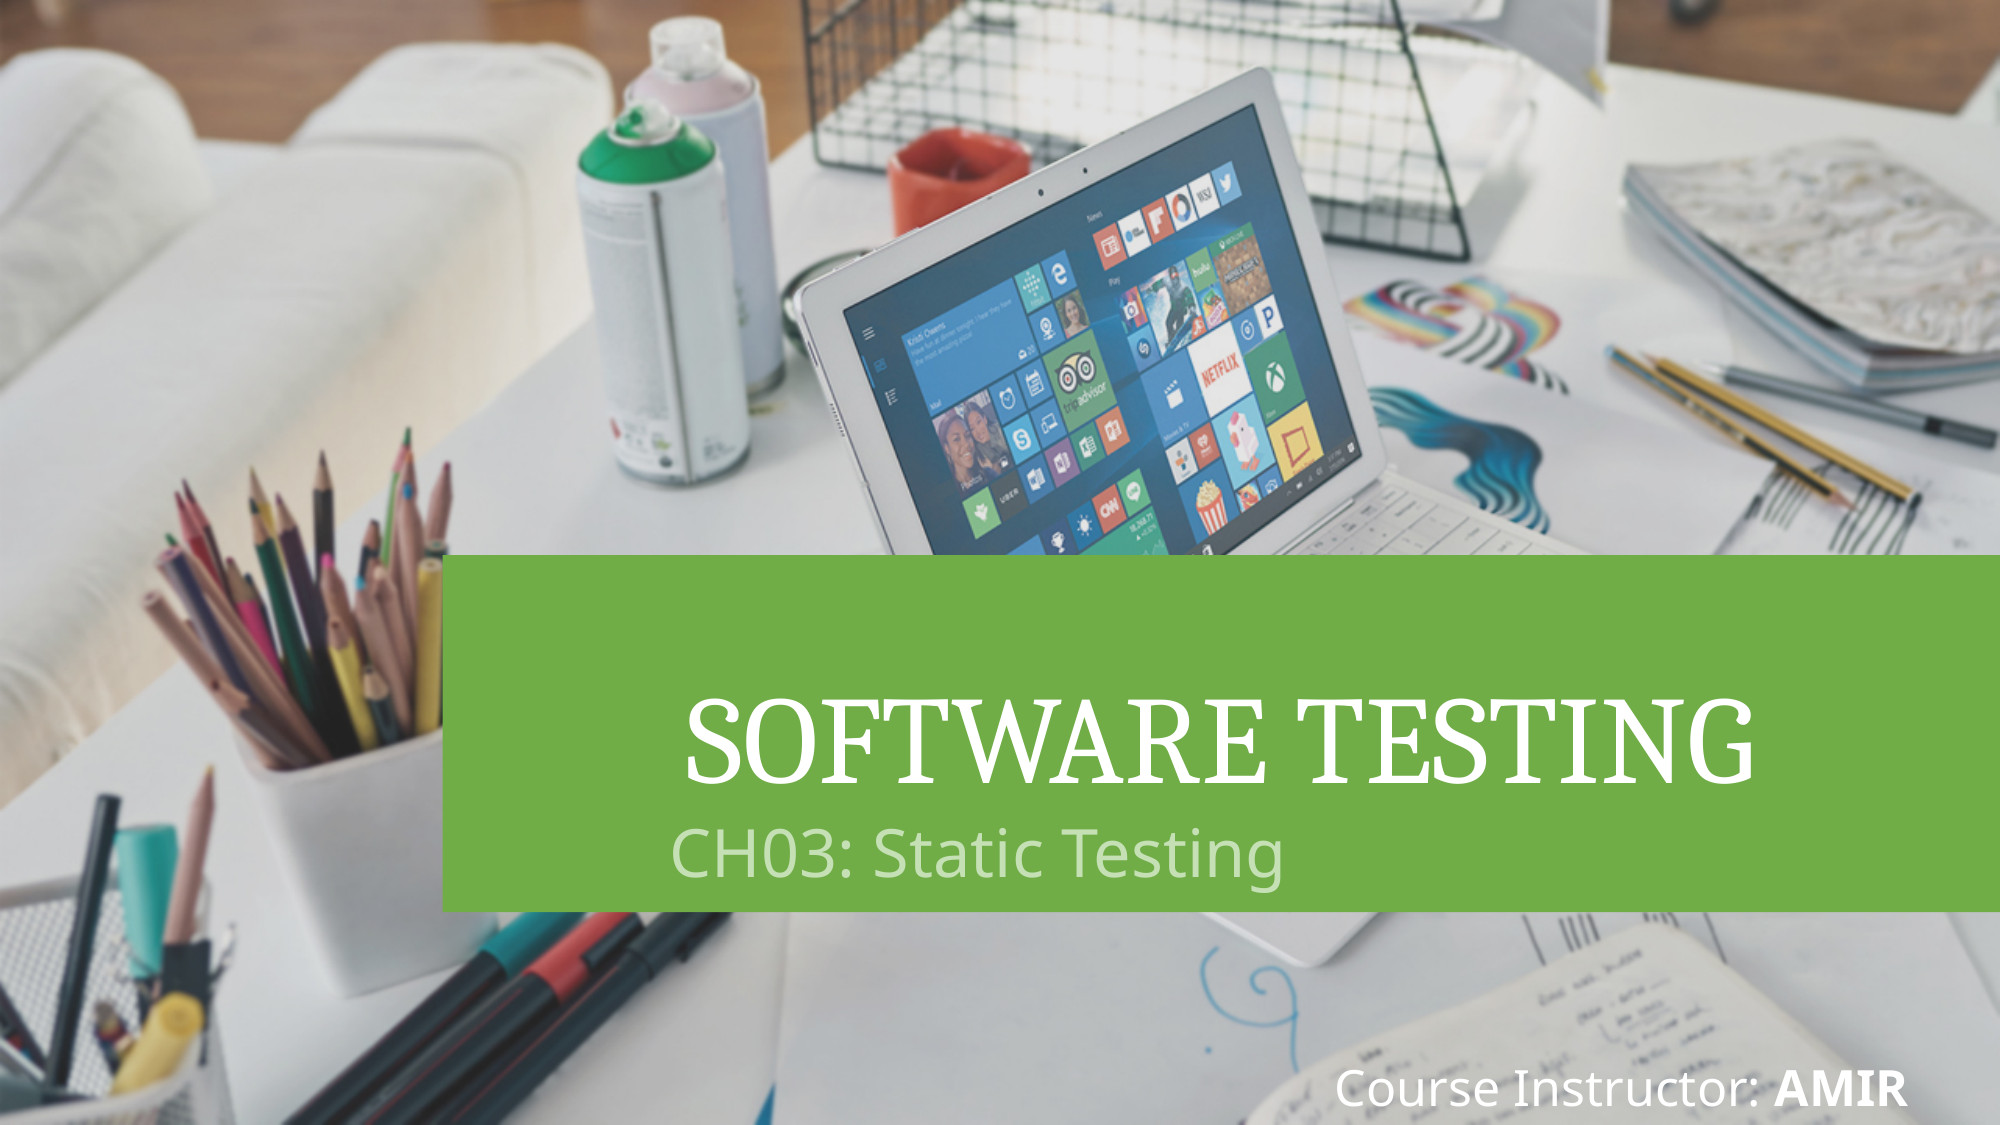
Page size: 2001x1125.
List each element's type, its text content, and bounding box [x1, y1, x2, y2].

text_box Course Instructor: AMIR IMAM [1230, 1049, 2000, 1125]
picture [0, 0, 2000, 1125]
text_box CH03: Static Testing [654, 763, 2000, 899]
title SOFTWARE TESTING [442, 555, 2000, 913]
